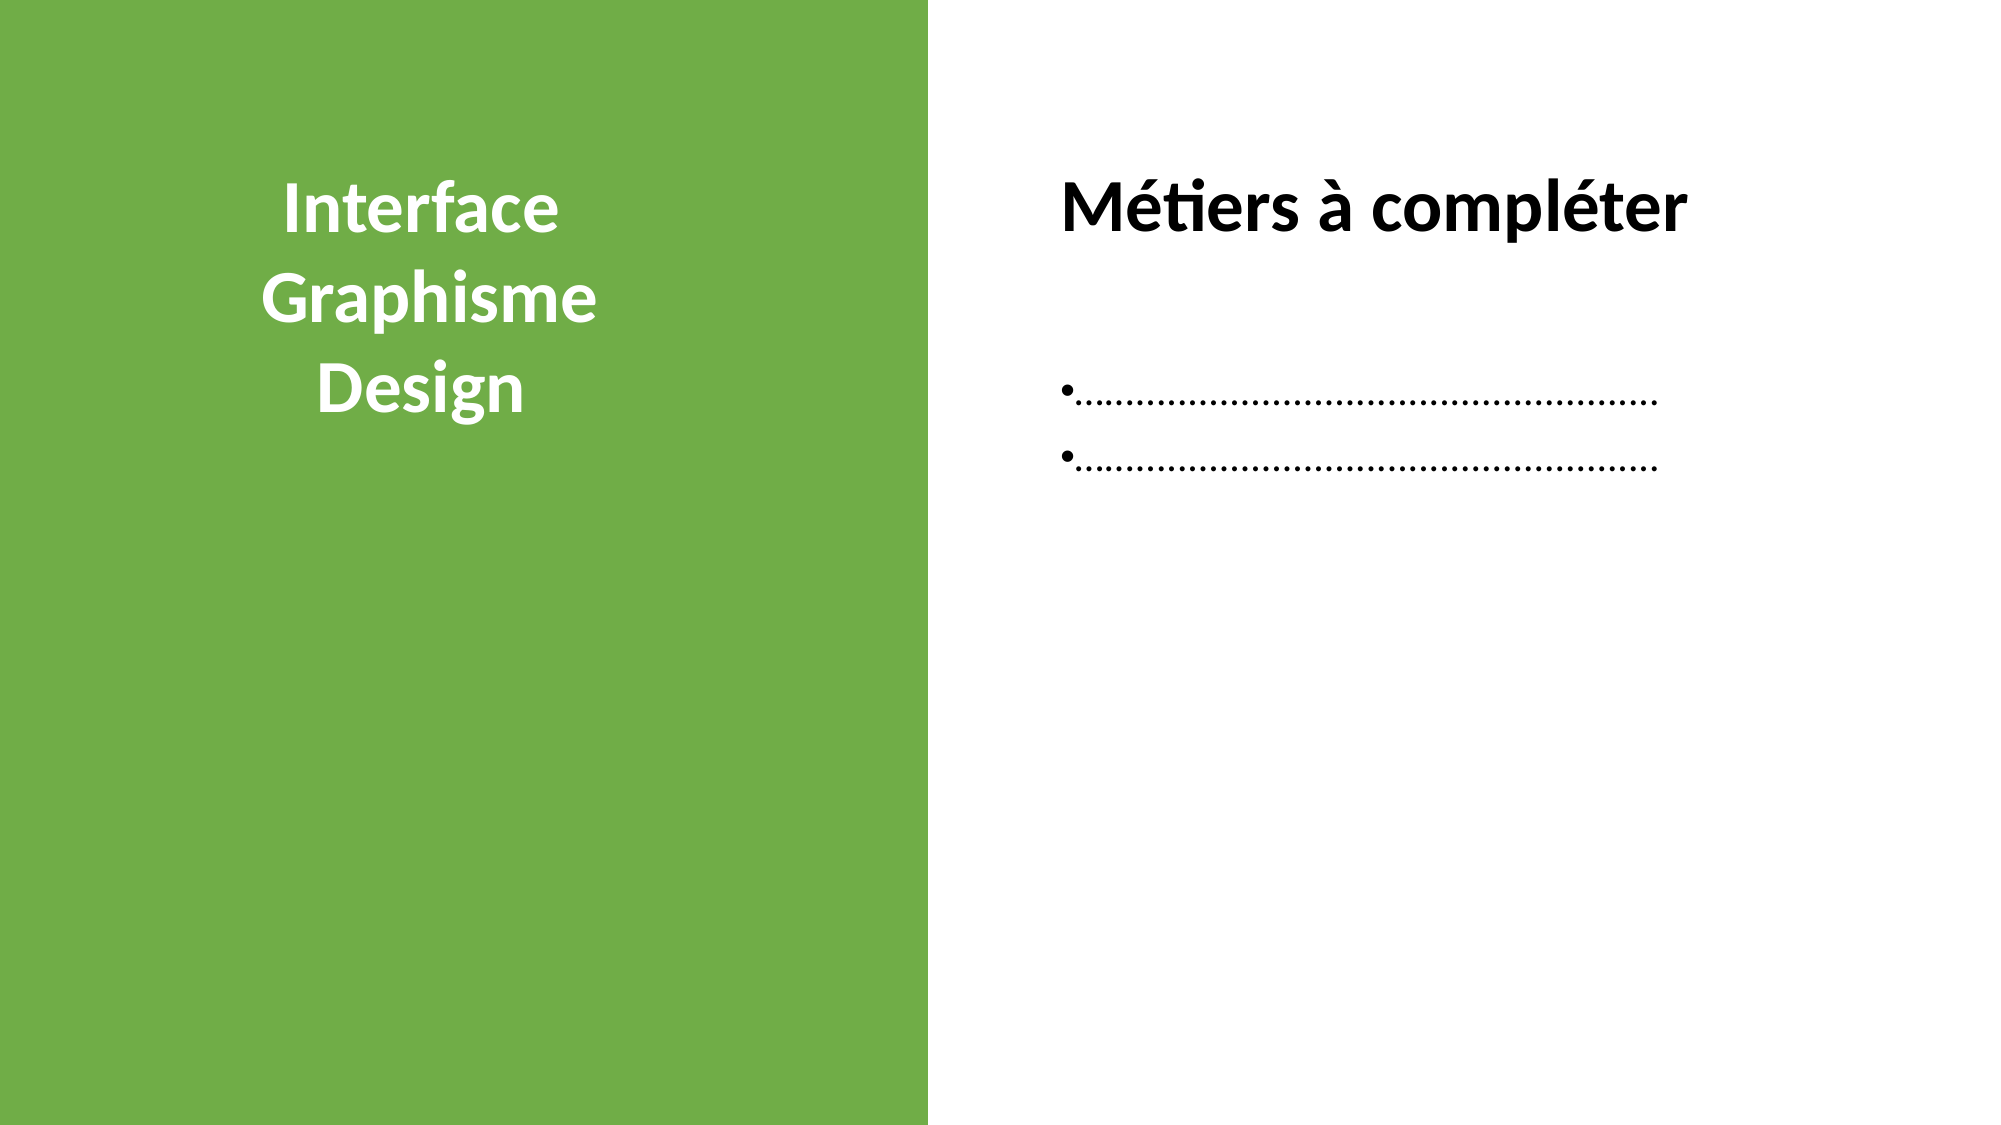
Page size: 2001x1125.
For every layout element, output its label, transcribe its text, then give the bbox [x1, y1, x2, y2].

text_box Interface Graphisme Design [126, 150, 716, 436]
text_box [0, 0, 928, 1125]
subtitle Métiers à compléter …..................................................... …..................................................... [1045, 74, 2000, 489]
